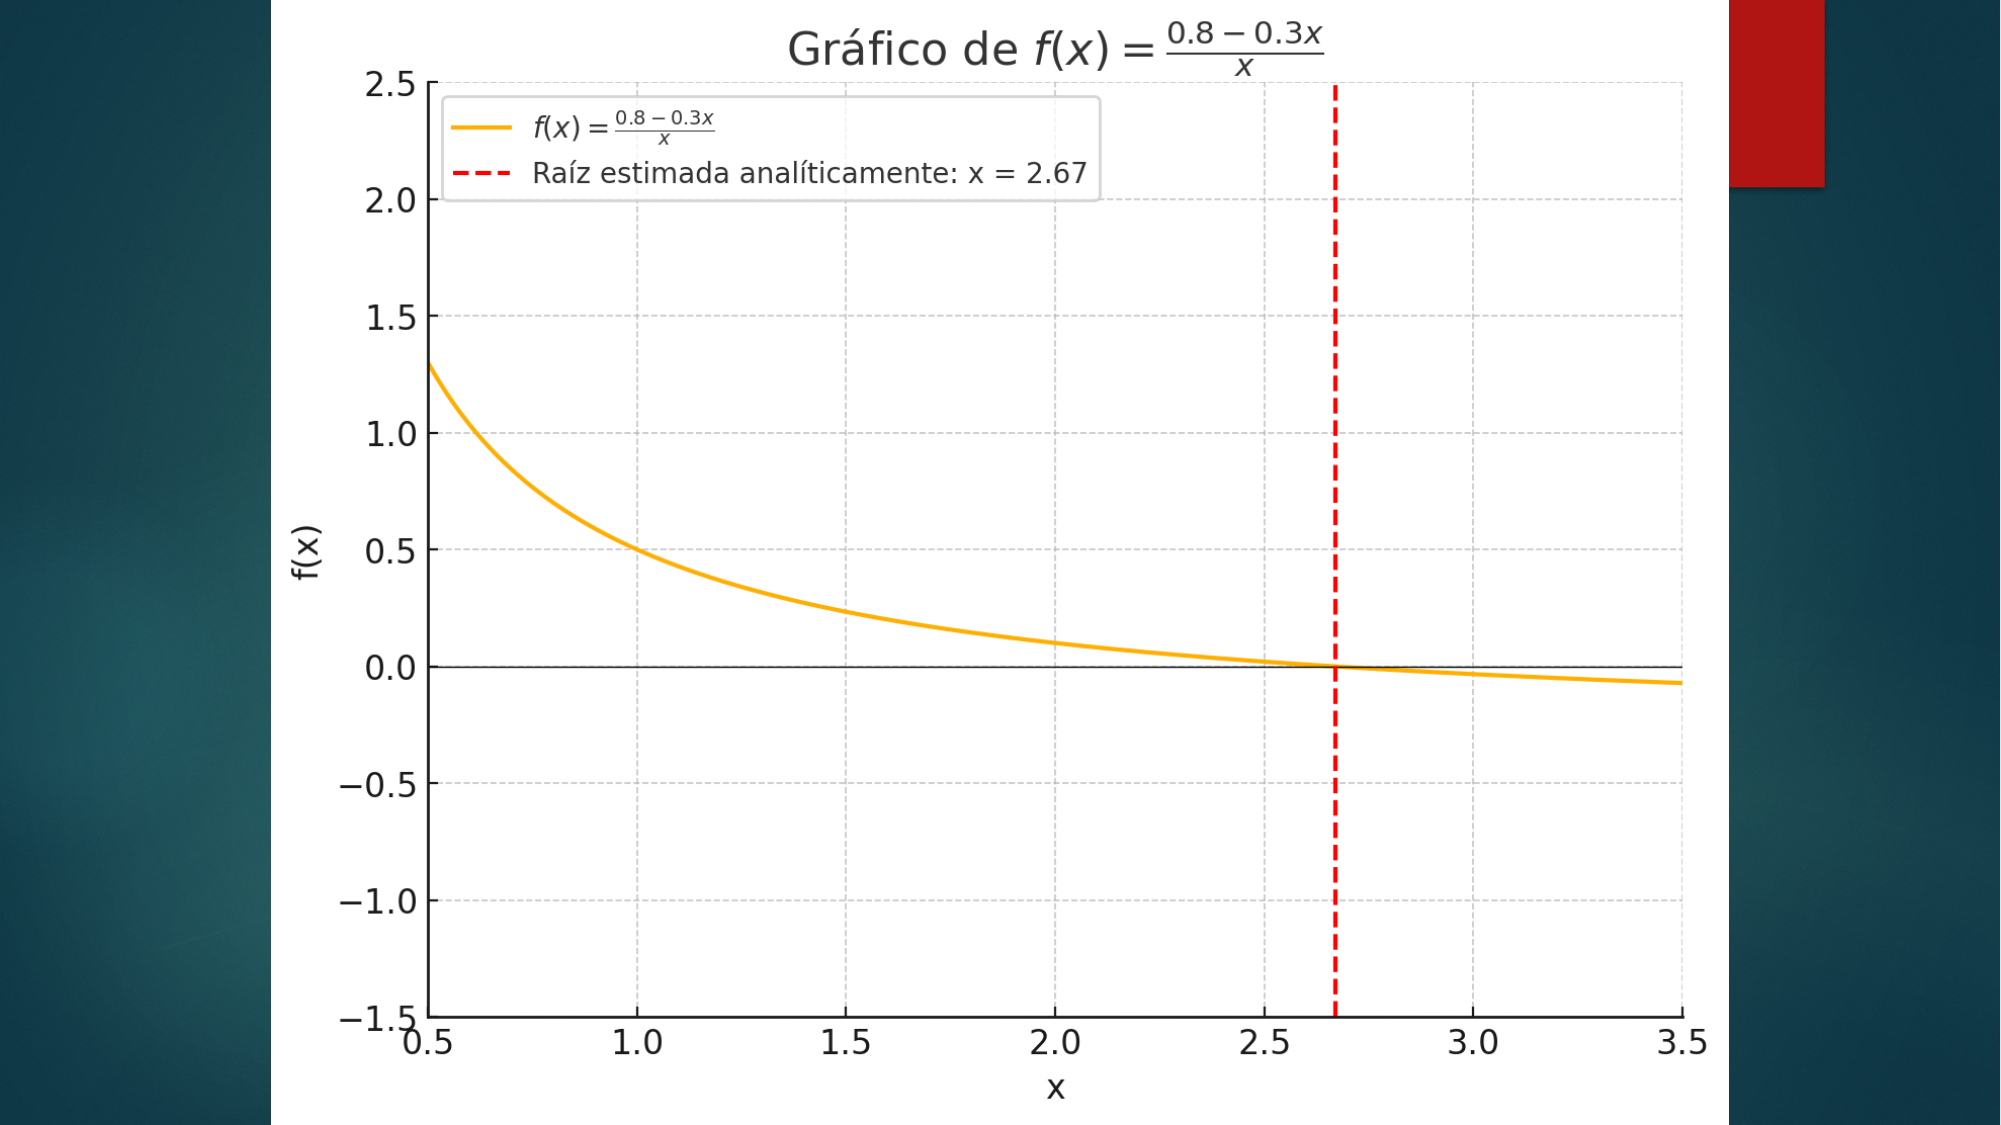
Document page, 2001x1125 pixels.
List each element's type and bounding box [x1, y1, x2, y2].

picture [0, 0, 1729, 1125]
